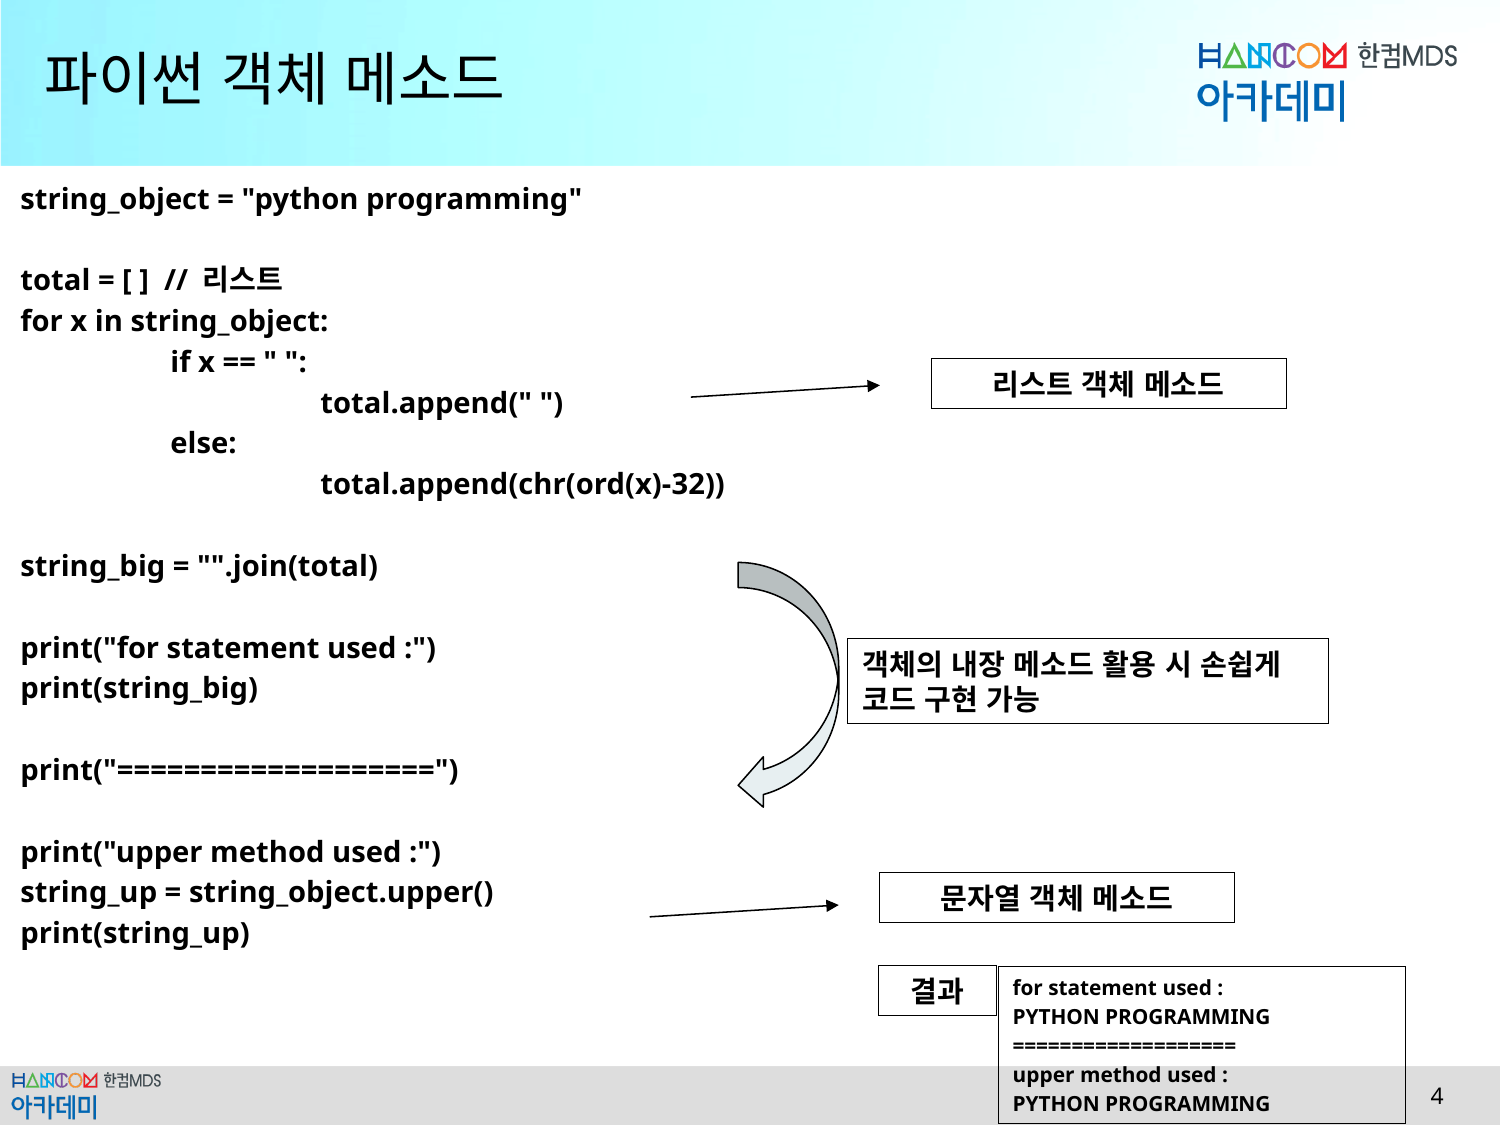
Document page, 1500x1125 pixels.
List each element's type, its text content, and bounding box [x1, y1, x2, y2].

slide_number 4 [1406, 1074, 1459, 1119]
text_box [690, 385, 881, 398]
text_box 문자열 객체 메소드 [879, 872, 1235, 923]
text_box [738, 562, 839, 808]
text_box 결과 [878, 965, 997, 1016]
text_box 객체의 내장 메소드 활용 시 손쉽게 코드 구현 가능 [847, 638, 1329, 724]
title 파이썬 객체 메소드 [29, 18, 1460, 135]
picture [2, 0, 1500, 166]
text_box 리스트 객체 메소드 [931, 358, 1287, 409]
text_box string_object = "python programming" total = [ ] // 리스트 for x in string_object: if x == " ": total.append(" ") else: total.append(chr(ord(x)-32)) string_big = "".join(total) print("for statement used :") print(string_big) print("===================") print("upper method used :") string_up = string_object.upper() print(string_up) [5, 172, 1247, 1121]
text_box for statement used : PYTHON PROGRAMMING =================== upper method used : PYTHON PROGRAMMING [998, 966, 1406, 1124]
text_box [649, 904, 839, 918]
